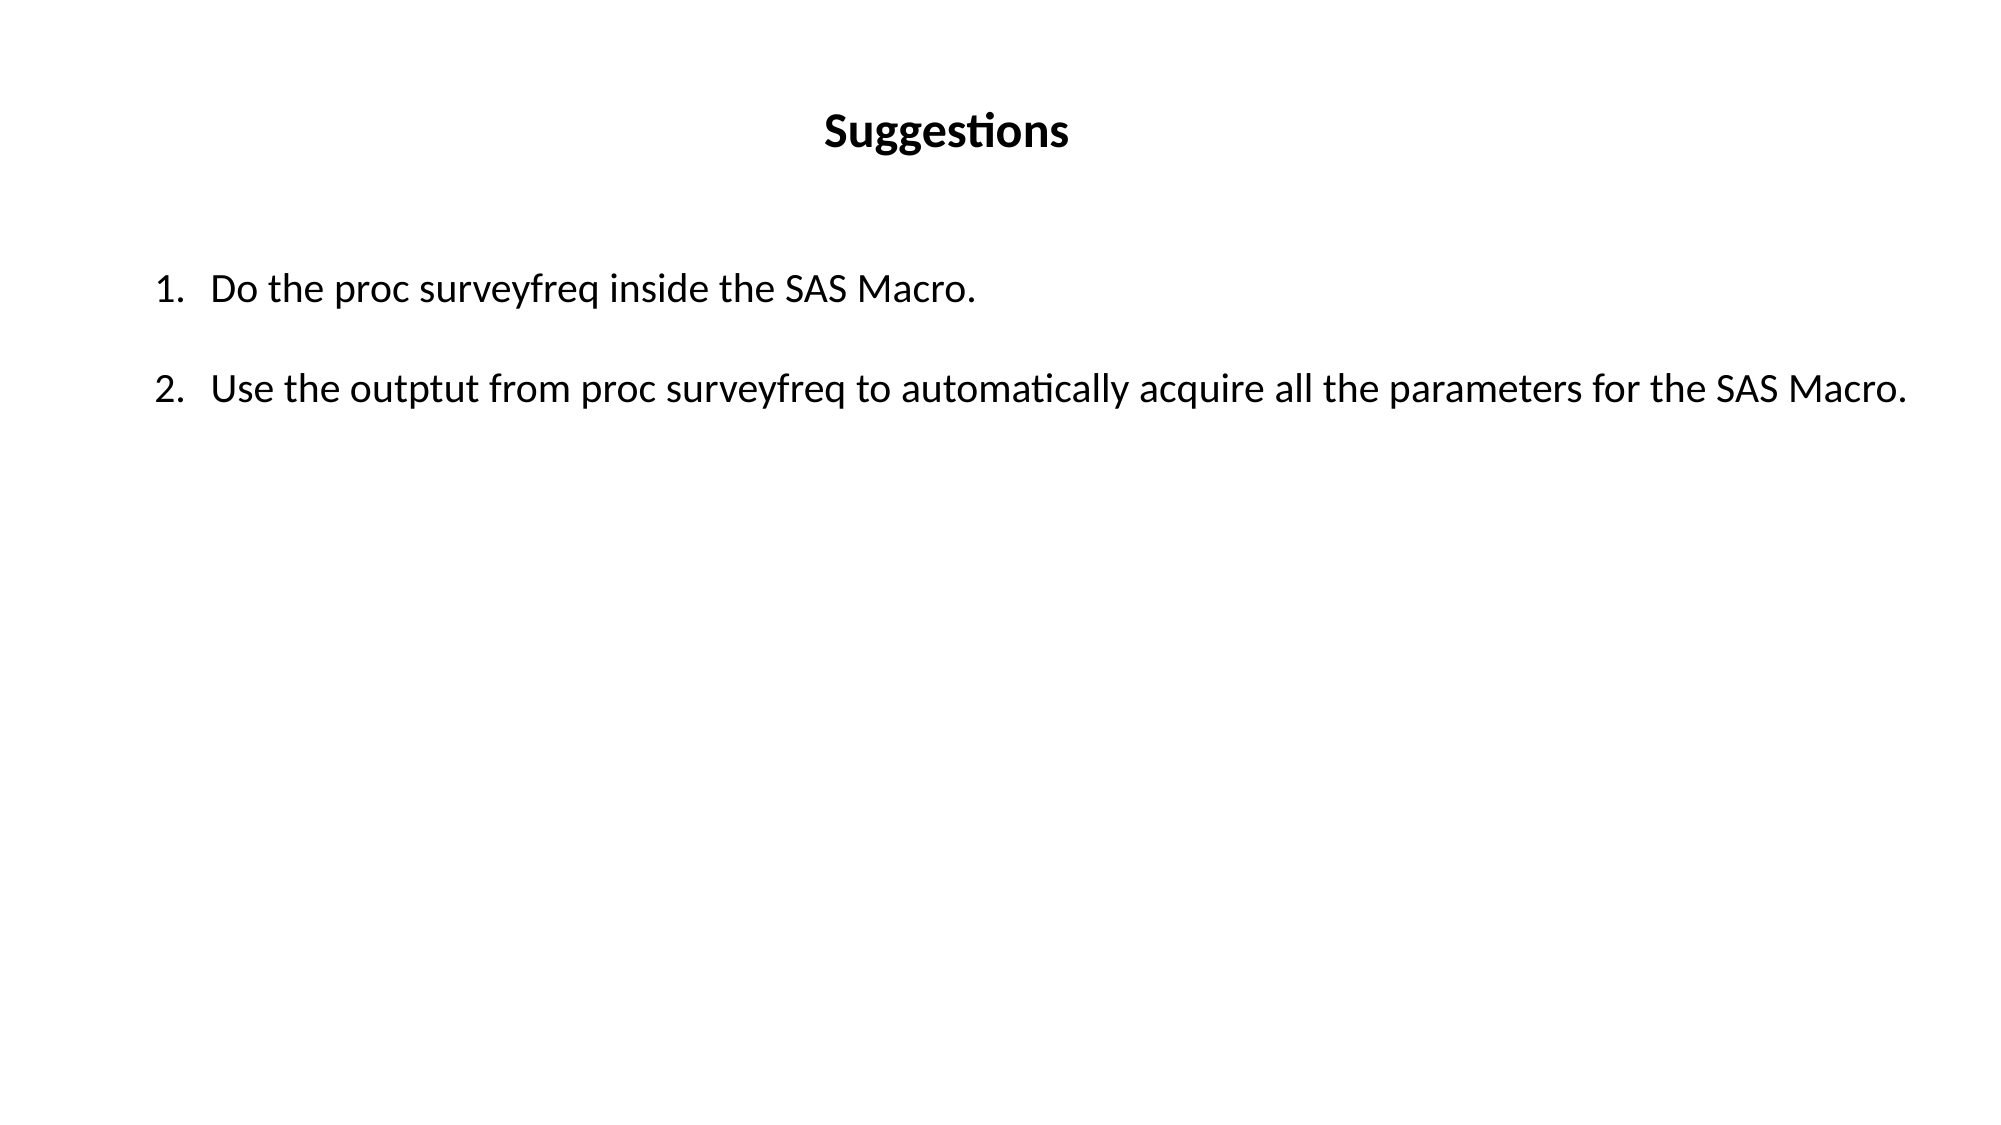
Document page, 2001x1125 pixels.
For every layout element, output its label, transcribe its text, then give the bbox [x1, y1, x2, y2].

text_box Do the proc surveyfreq inside the SAS Macro. Use the outptut from proc surveyfreq to automatically acquire all the parameters for the SAS Macro. [139, 253, 1925, 418]
text_box Suggestions [809, 90, 1085, 166]
